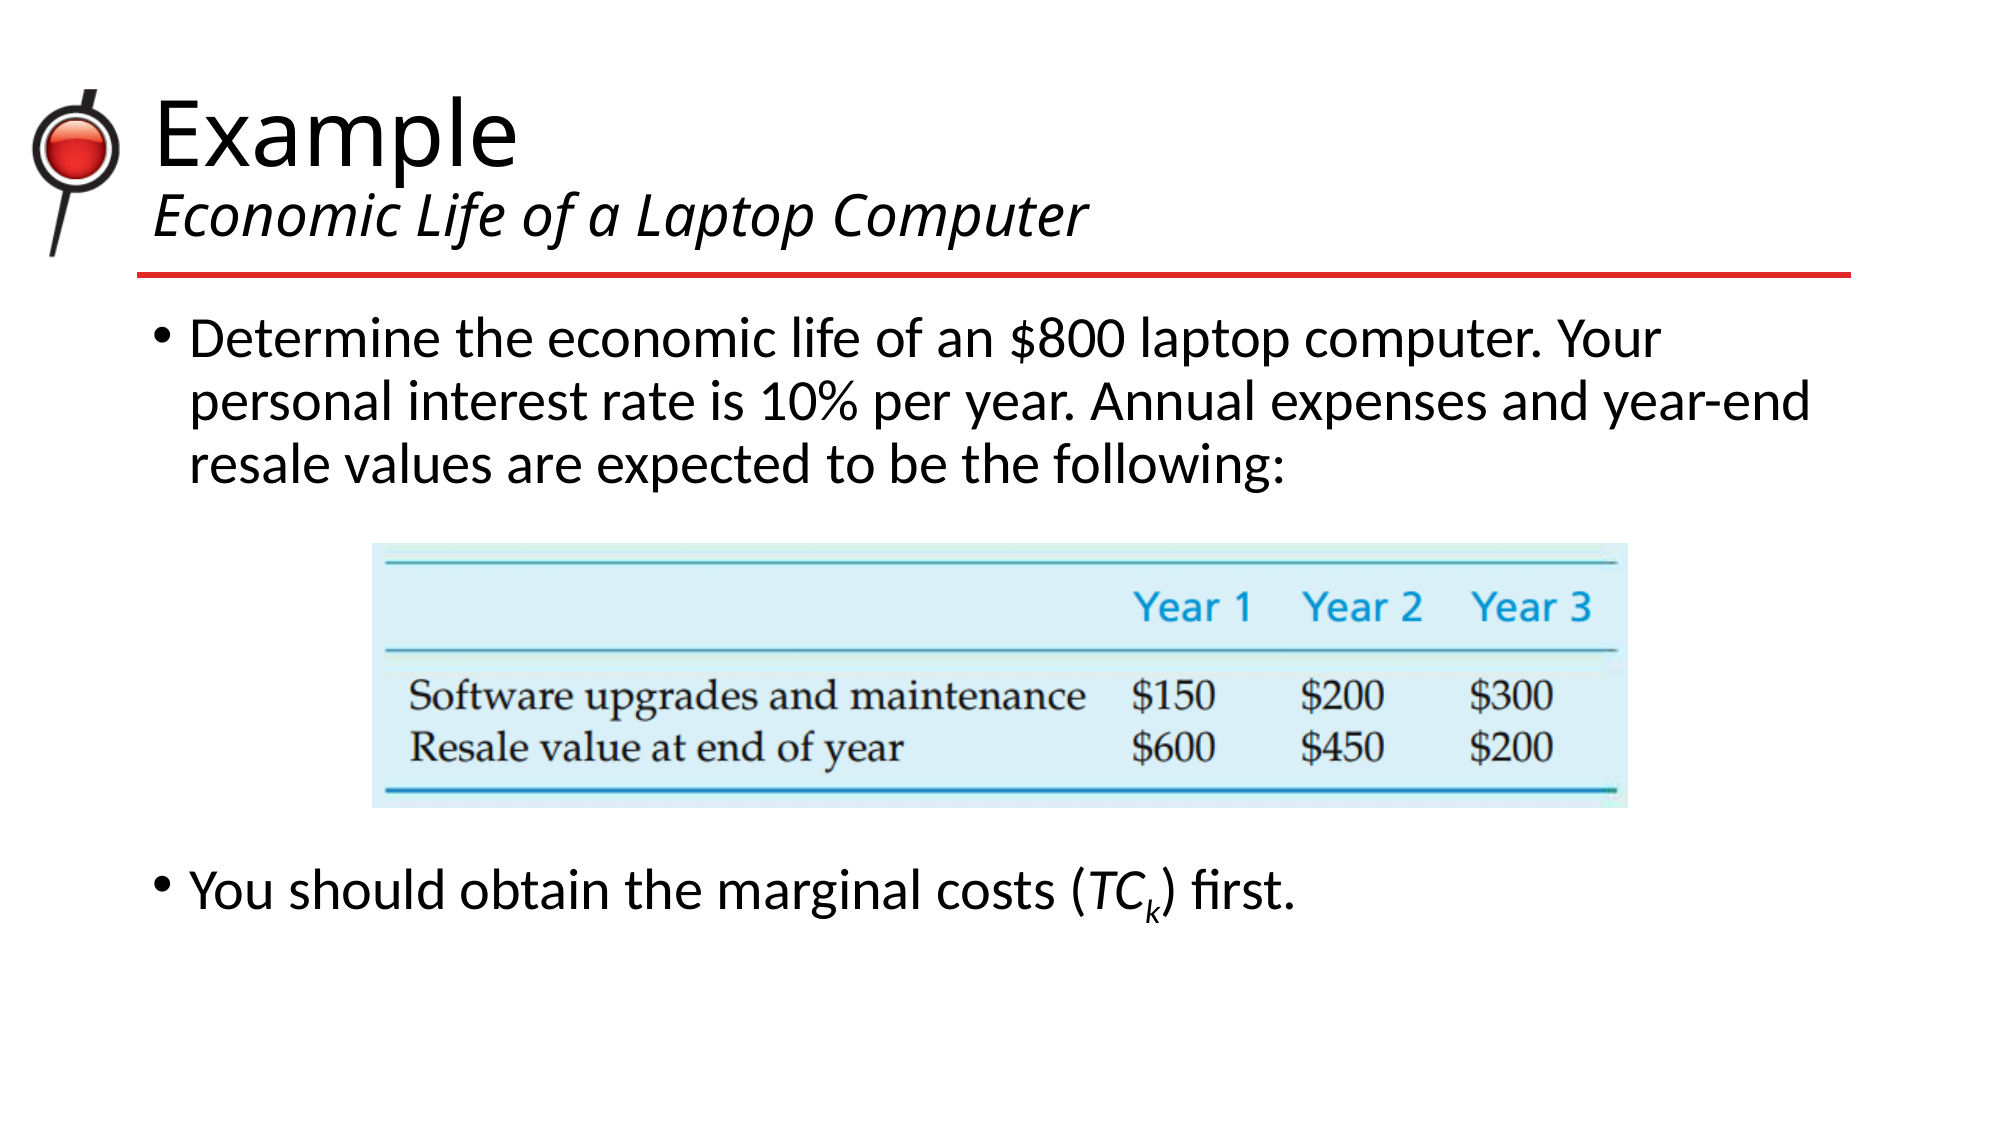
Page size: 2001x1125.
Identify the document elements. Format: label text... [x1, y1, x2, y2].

list Determine the economic life of an $800 laptop computer. Your personal interest rate is 10% per year. Annual expenses and year-end resale values are expected to be the following: You should obtain the marginal costs (TCk) first. [137, 299, 1863, 1014]
picture [372, 543, 1628, 808]
title Example Economic Life of a Laptop Computer [137, 59, 1863, 278]
picture [9, 69, 137, 268]
